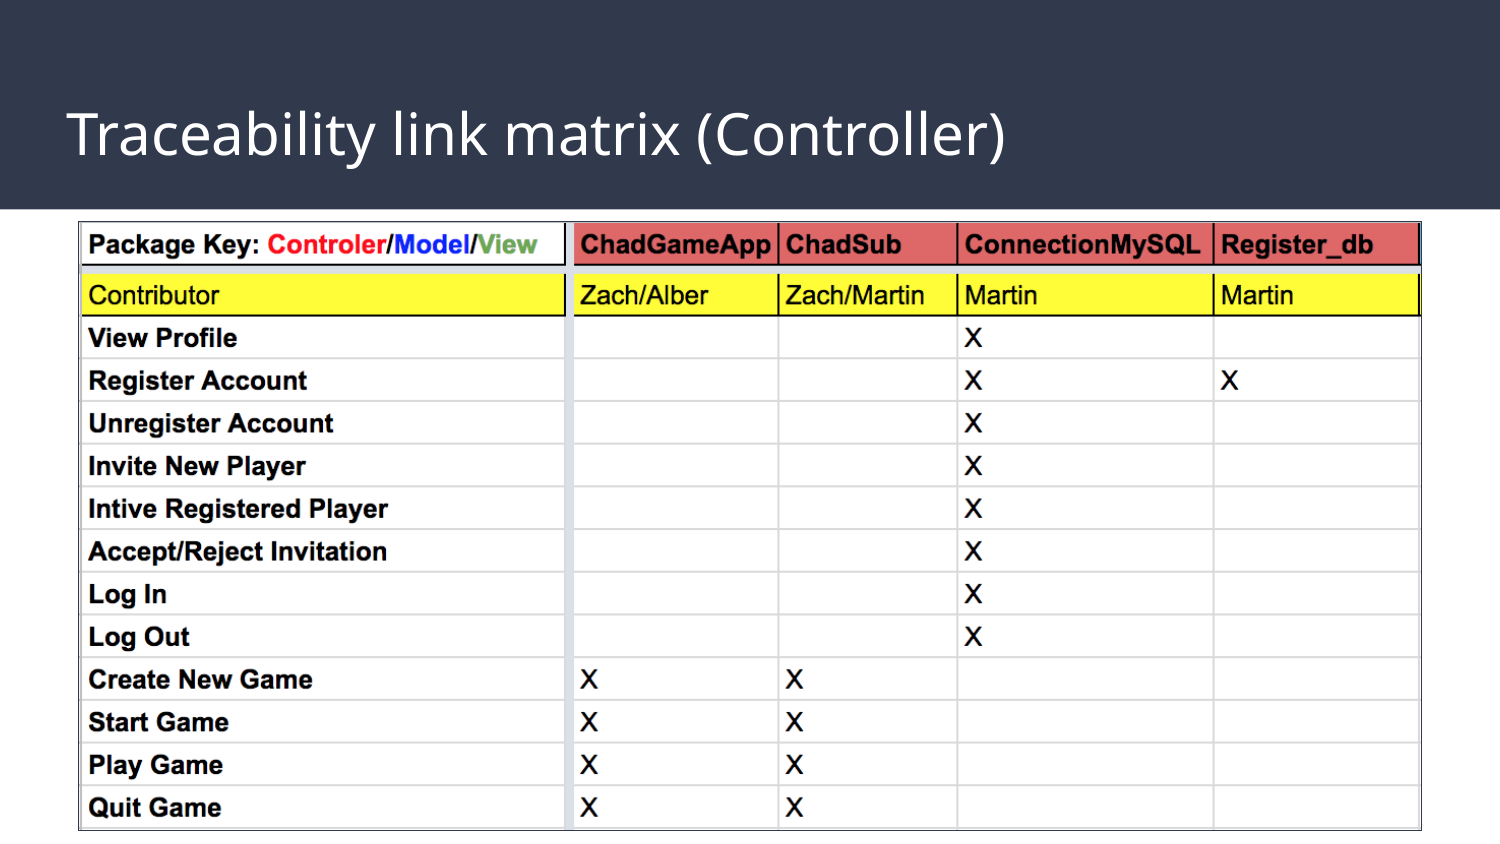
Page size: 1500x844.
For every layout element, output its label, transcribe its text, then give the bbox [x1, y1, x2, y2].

title Traceability link matrix (Controller) [51, 82, 1449, 185]
picture [78, 221, 1422, 832]
